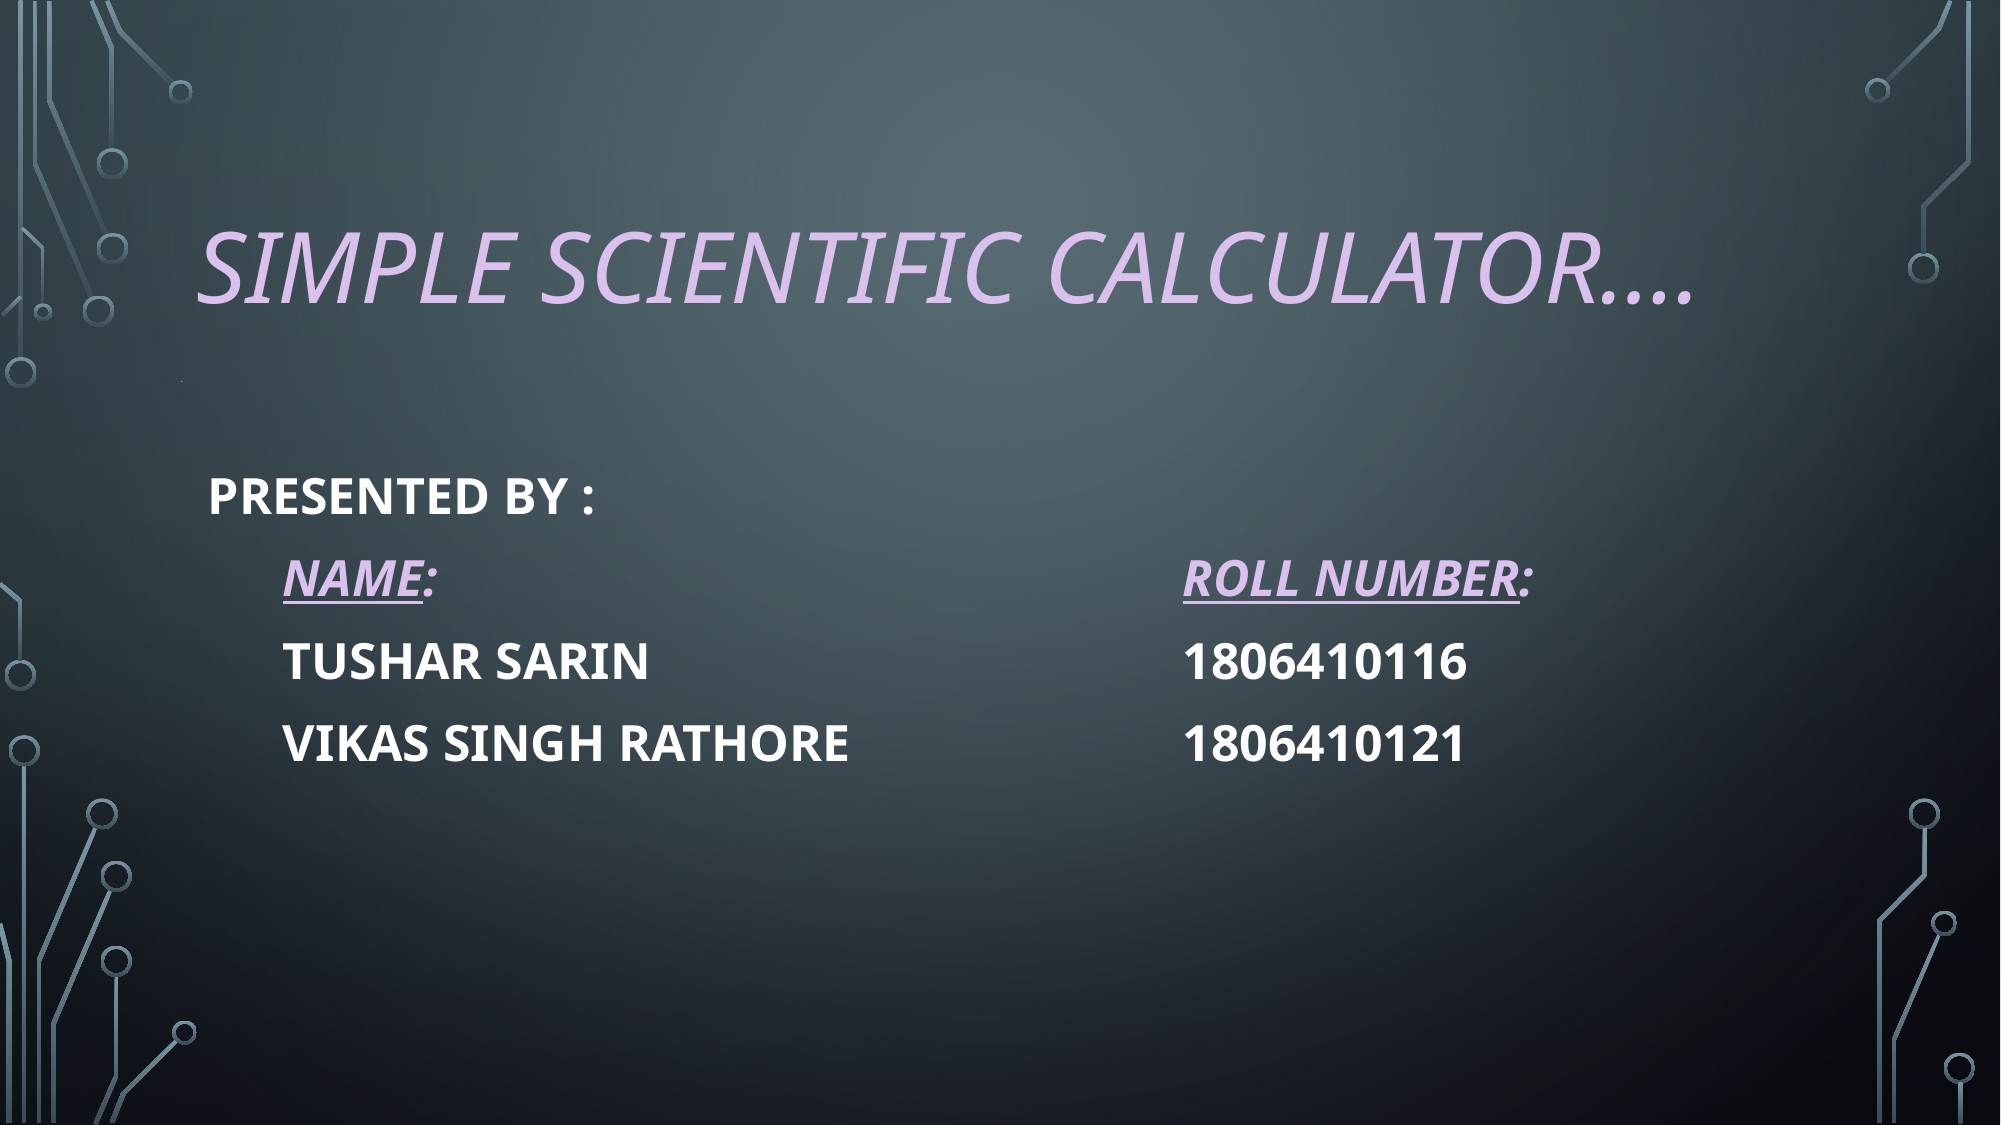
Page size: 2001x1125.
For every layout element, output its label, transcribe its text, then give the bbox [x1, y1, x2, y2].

title SIMPLE SCIENTIFIC CALCULATOR…. [181, 179, 1912, 365]
list PRESENTED BY : NAME: ROLL NUMBER: TUSHAR SARIN 1806410116 VIKAS SINGH RATHORE 1806410121 [192, 364, 1661, 829]
